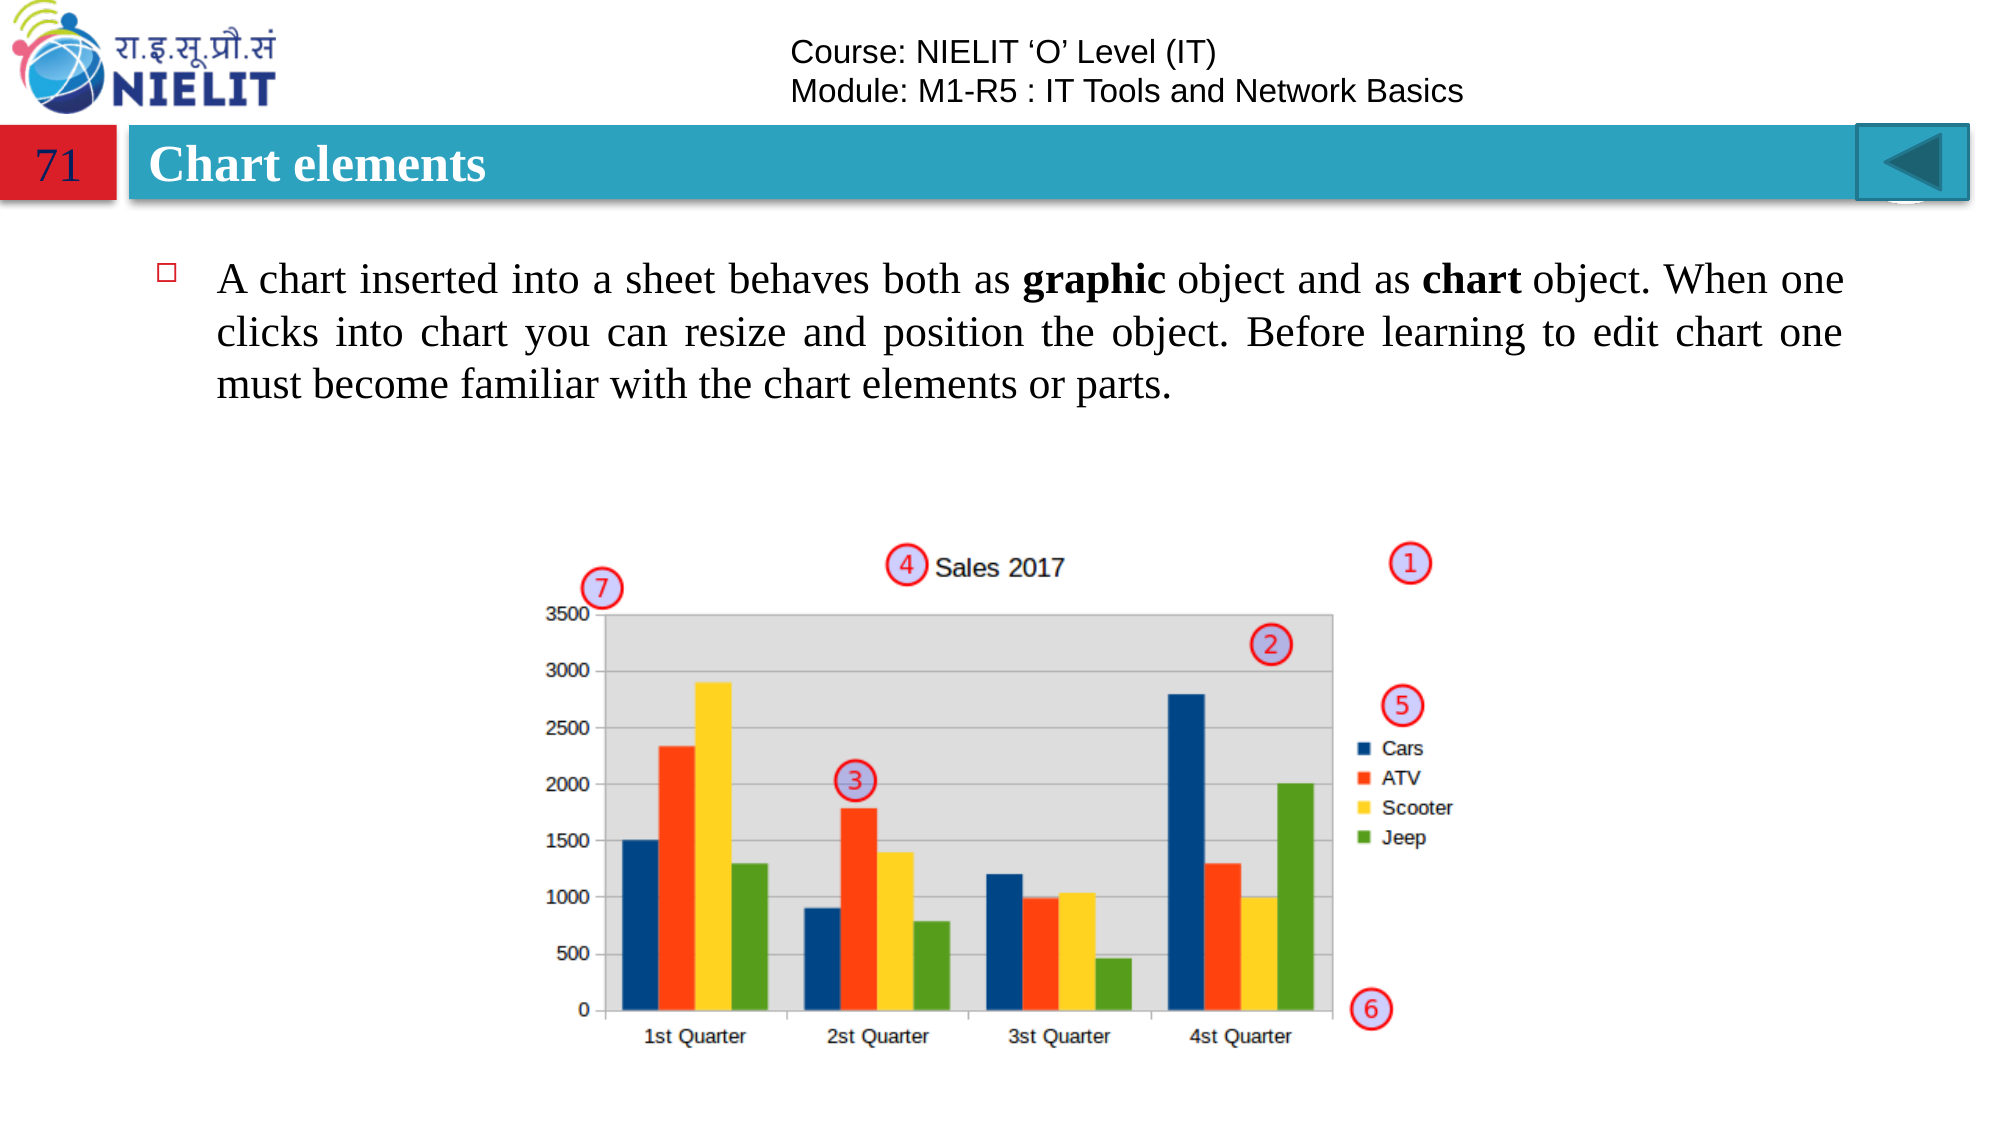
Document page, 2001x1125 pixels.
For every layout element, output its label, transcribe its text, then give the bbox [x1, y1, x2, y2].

picture [935, 85, 939, 95]
picture [795, 82, 800, 95]
list A chart inserted into a sheet behaves both as graphic object and as chart object. When one clicks into chart you can resize and position the object. Before learning to edit chart one must become familiar with the chart elements or parts. [137, 241, 1863, 1014]
picture [808, 85, 812, 95]
picture [12, 0, 276, 114]
picture [527, 526, 1473, 1059]
picture [1263, 86, 1272, 92]
picture [1122, 86, 1132, 95]
picture [1193, 86, 1201, 95]
picture [822, 86, 832, 95]
picture [922, 82, 927, 95]
slide_number 71 [0, 125, 117, 200]
picture [1314, 86, 1324, 95]
picture [1371, 91, 1382, 95]
picture [1239, 83, 1247, 95]
picture [1210, 86, 1219, 95]
picture [1371, 82, 1381, 89]
title Chart elements [130, 95, 1856, 201]
picture [981, 82, 993, 90]
picture [1103, 86, 1113, 95]
picture [885, 86, 894, 92]
picture [840, 86, 849, 95]
picture [307, 10, 1891, 121]
picture [1282, 86, 1289, 95]
